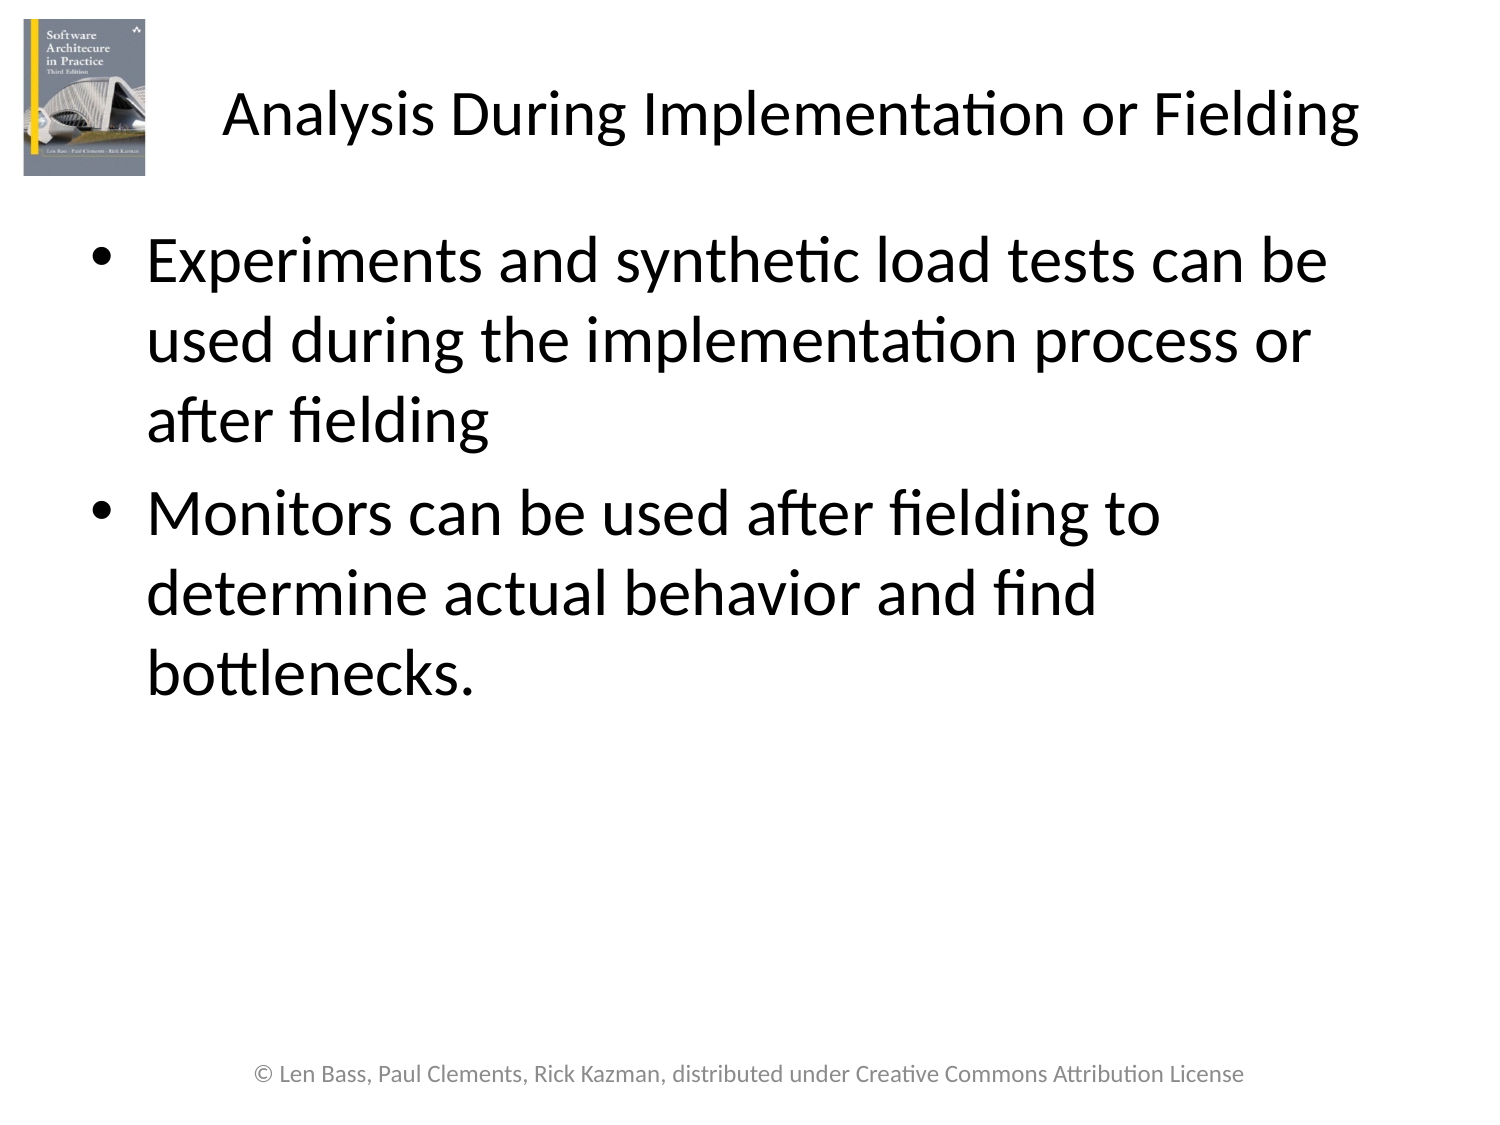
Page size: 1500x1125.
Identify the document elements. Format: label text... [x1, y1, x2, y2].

list Experiments and synthetic load tests can be used during the implementation process or after fielding Monitors can be used after fielding to determine actual behavior and find bottlenecks. [75, 208, 1425, 1005]
title Analysis During Implementation or Fielding [159, 45, 1425, 173]
picture [5, 19, 163, 176]
footer © Len Bass, Paul Clements, Rick Kazman, distributed under Creative Commons Attribution License [230, 1042, 1270, 1103]
